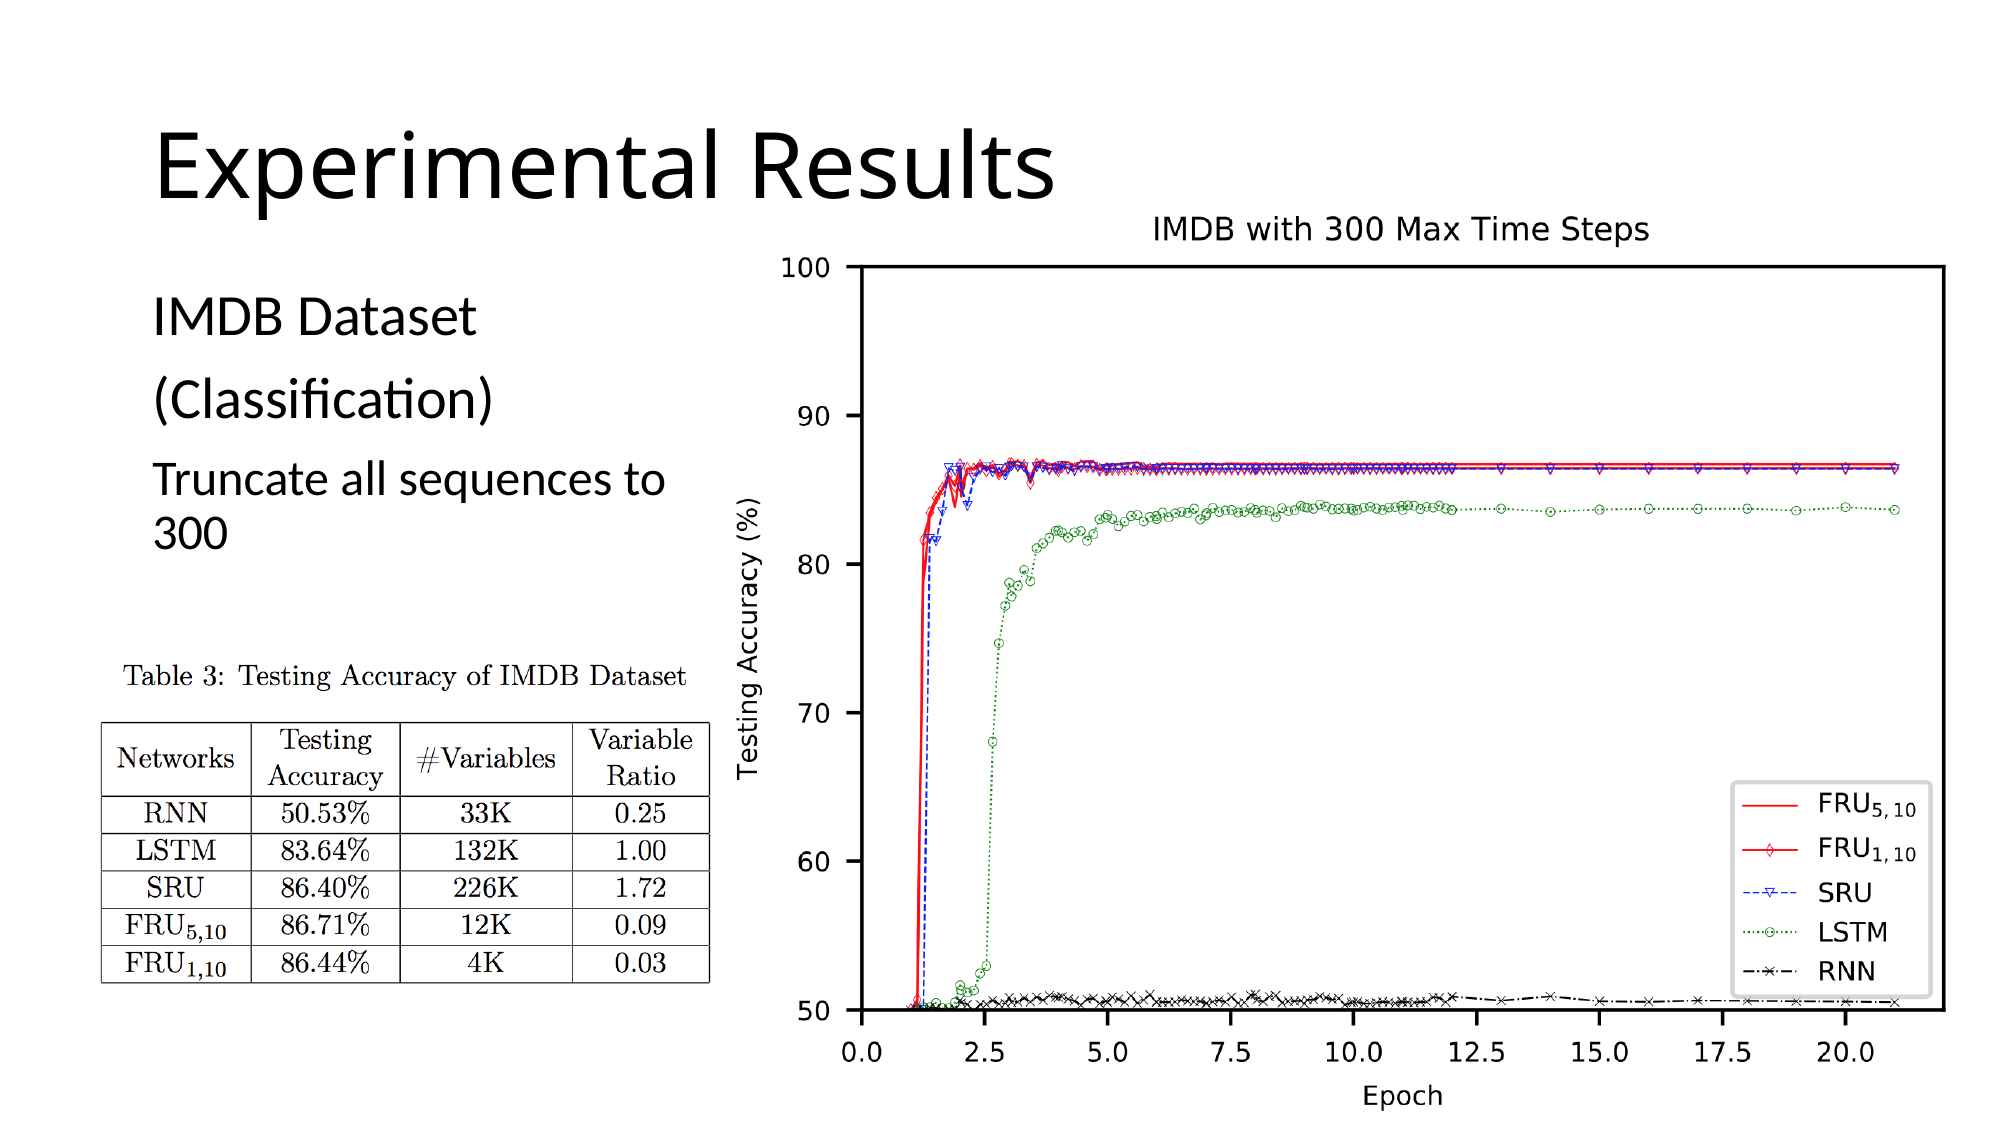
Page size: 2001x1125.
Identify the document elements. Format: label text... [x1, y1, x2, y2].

text_box IMDB Dataset (Classification) Truncate all sequences to 300 [137, 277, 719, 649]
picture [59, 209, 2000, 1125]
title Experimental Results [137, 59, 1863, 277]
